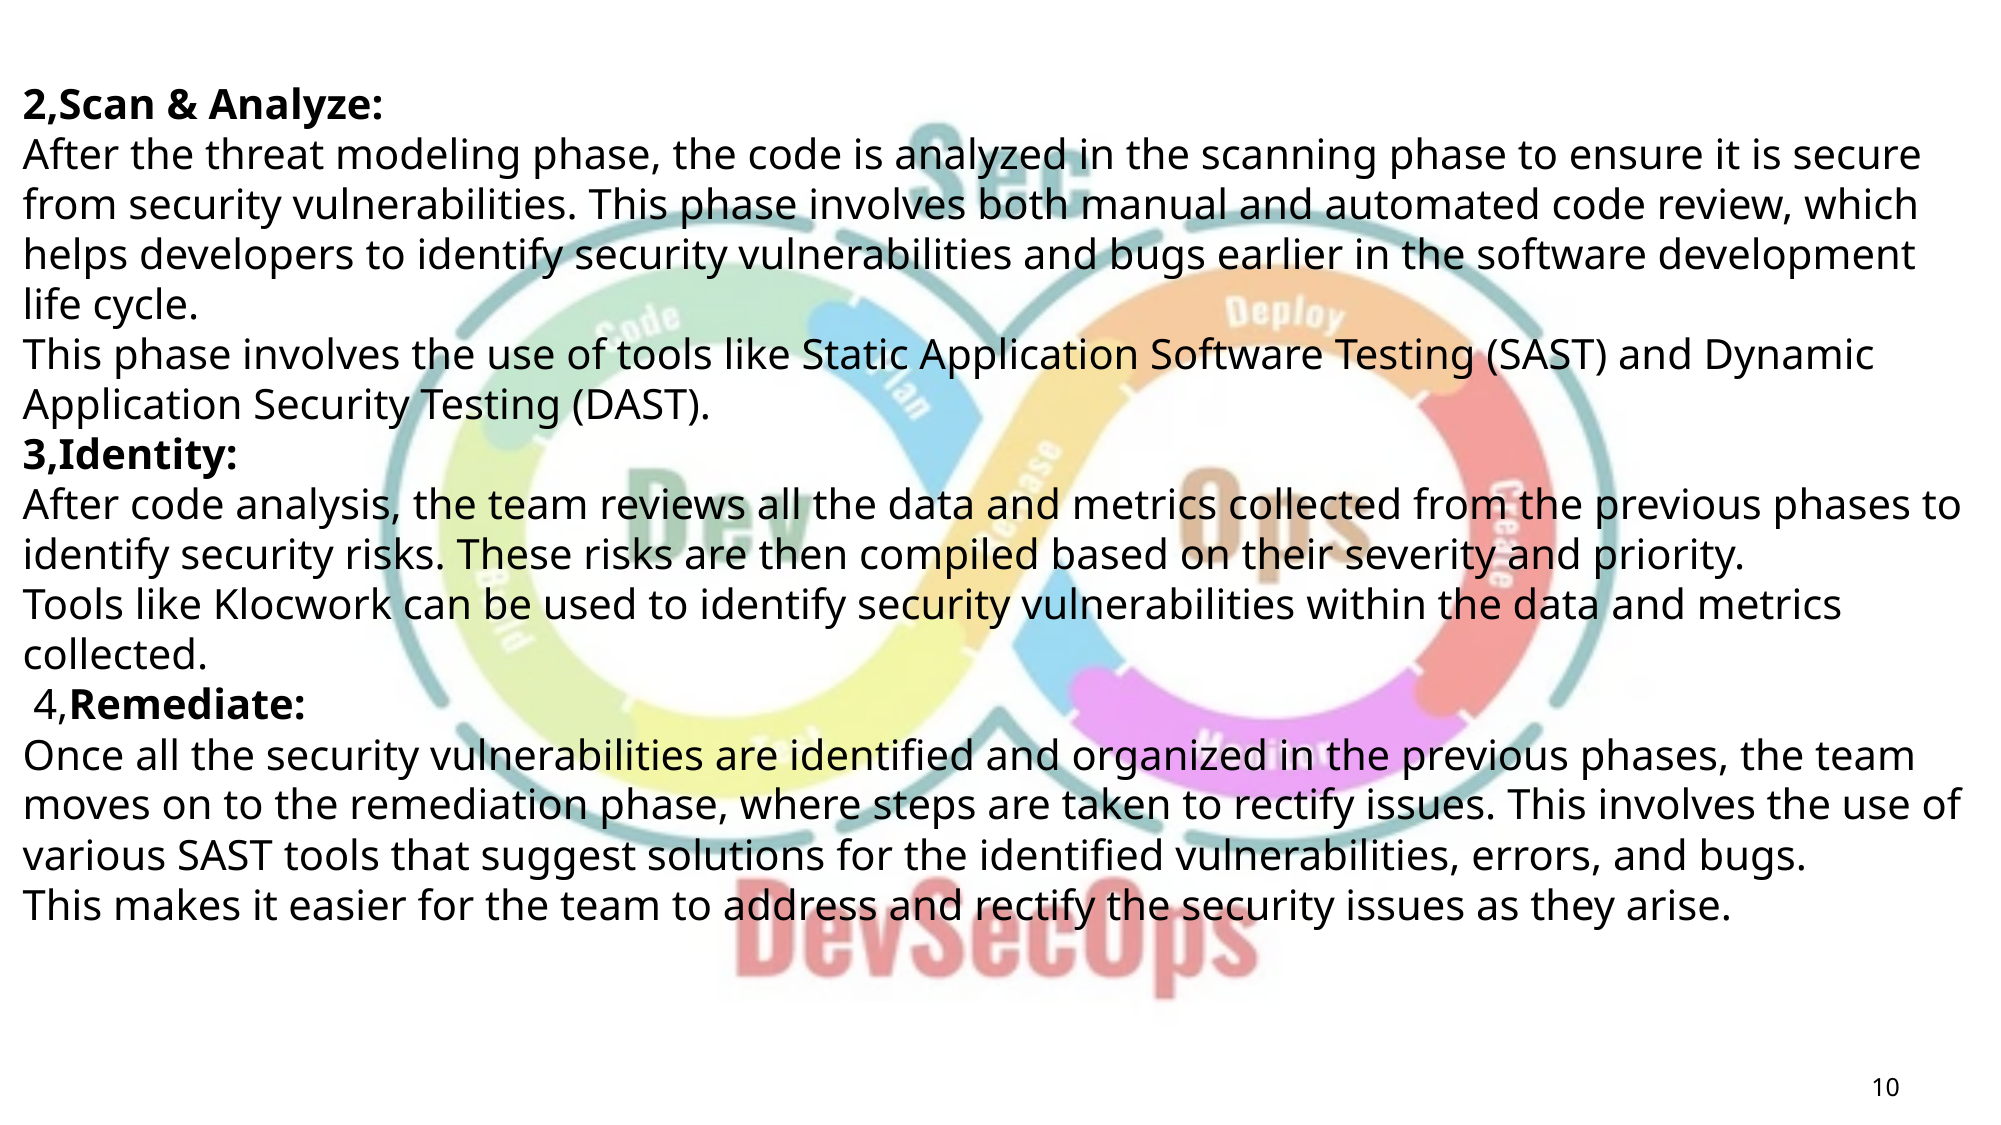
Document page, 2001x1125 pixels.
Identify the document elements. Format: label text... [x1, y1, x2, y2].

text_box 2,Scan & Analyze: After the threat modeling phase, the code is analyzed in the scanning phase to ensure it is secure from security vulnerabilities. This phase involves both manual and automated code review, which helps developers to identify security vulnerabilities and bugs earlier in the software development life cycle. This phase involves the use of tools like Static Application Software Testing (SAST) and Dynamic Application Security Testing (DAST). 3,Identity: After code analysis, the team reviews all the data and metrics collected from the previous phases to identify security risks. These risks are then compiled based on their severity and priority. Tools like Klocwork can be used to identify security vulnerabilities within the data and metrics collected. 4,Remediate: Once all the security vulnerabilities are identified and organized in the previous phases, the team moves on to the remediation phase, where steps are taken to rectify issues. This involves the use of various SAST tools that suggest solutions for the identified vulnerabilities, errors, and bugs. This makes it easier for the team to address and rectify the security issues as they arise. [7, 20, 2000, 1026]
slide_number 10 [1733, 1052, 1900, 1113]
